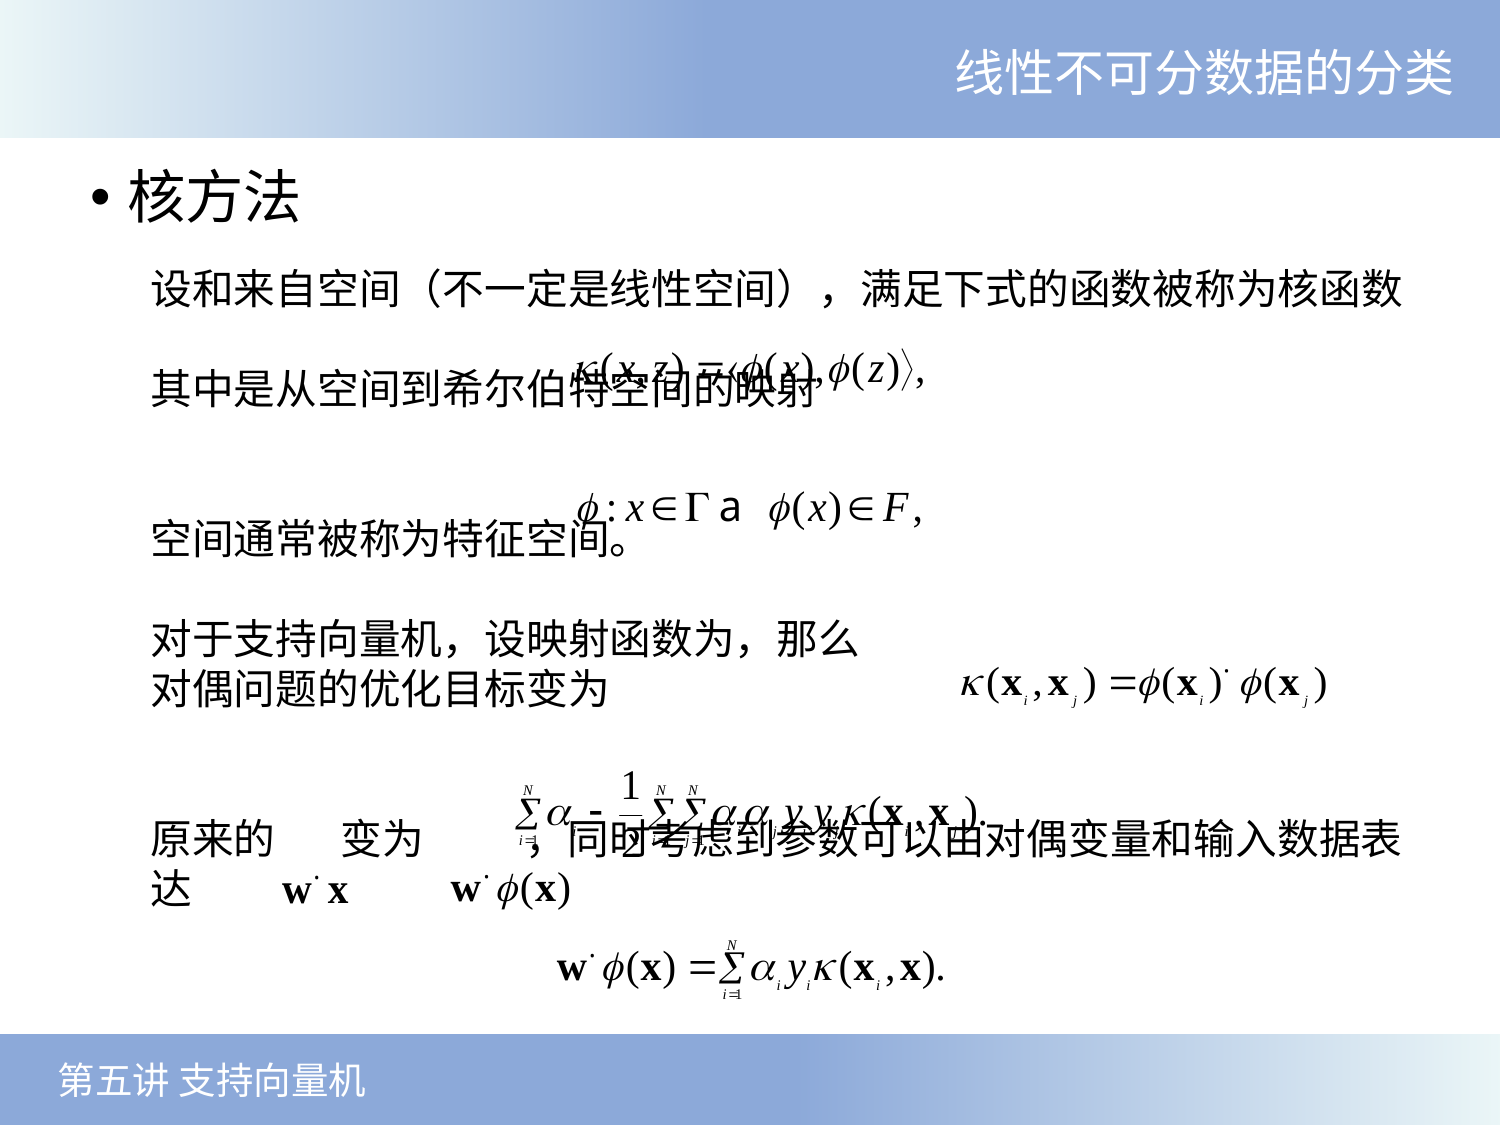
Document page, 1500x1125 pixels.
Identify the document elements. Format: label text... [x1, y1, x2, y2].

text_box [511, 762, 989, 864]
list 核方法 [75, 160, 1294, 256]
text_box 第五讲 支持向量机 [0, 1034, 1500, 1125]
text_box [278, 864, 353, 910]
text_box 线性不可分数据的分类 [937, 18, 1471, 125]
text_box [956, 658, 1332, 714]
text_box [0, 0, 1500, 138]
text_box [553, 933, 947, 1006]
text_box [447, 863, 576, 916]
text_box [574, 484, 926, 537]
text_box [570, 345, 930, 398]
